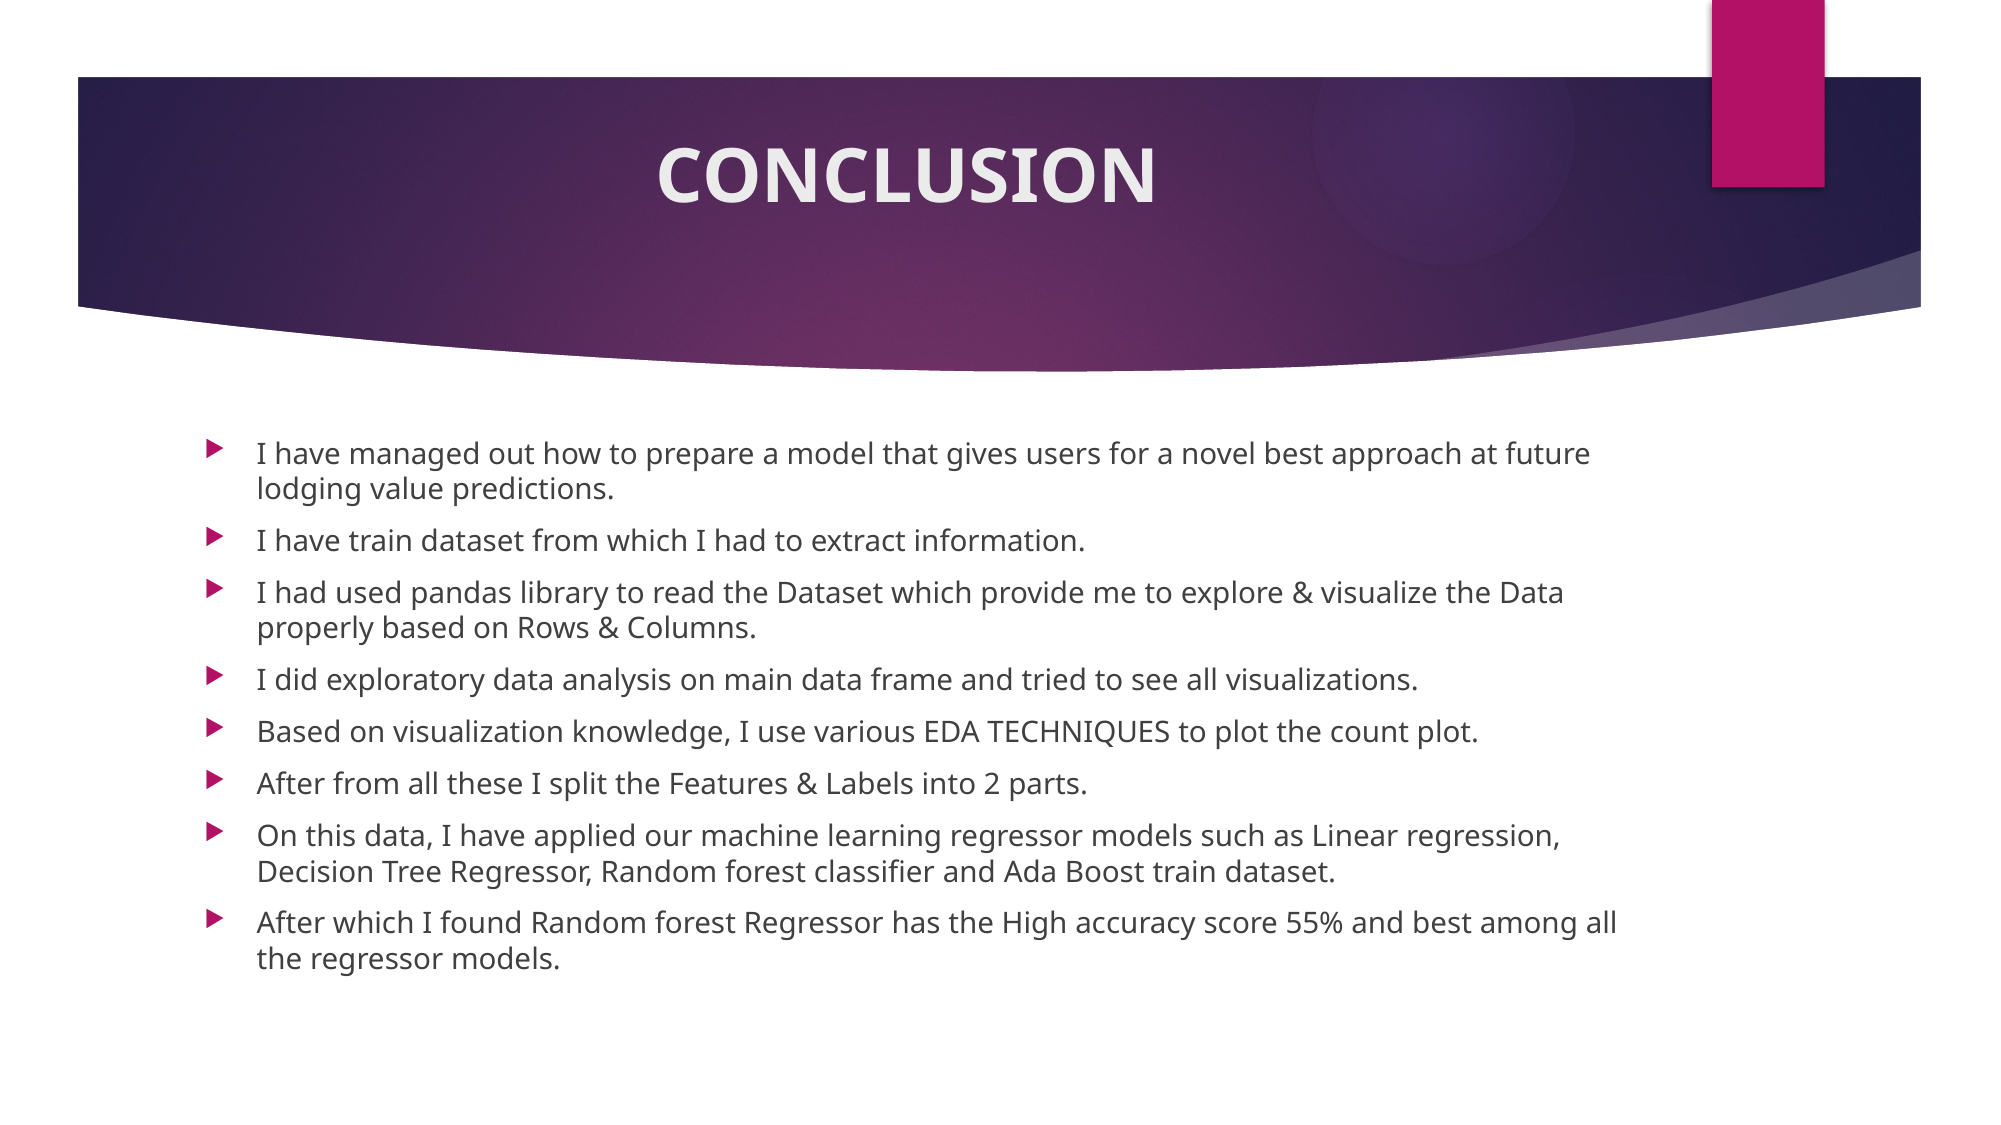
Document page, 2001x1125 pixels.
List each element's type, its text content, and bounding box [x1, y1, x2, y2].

list I have managed out how to prepare a model that gives users for a novel best approach at future lodging value predictions. I have train dataset from which I had to extract information. I had used pandas library to read the Dataset which provide me to explore & visualize the Data properly based on Rows & Columns. I did exploratory data analysis on main data frame and tried to see all visualizations. Based on visualization knowledge, I use various EDA TECHNIQUES to plot the count plot. After from all these I split the Features & Labels into 2 parts. On this data, I have applied our machine learning regressor models such as Linear regression, Decision Tree Regressor, Random forest classifier and Ada Boost train dataset. After which I found Random forest Regressor has the High accuracy score 55% and best among all the regressor models. [189, 427, 1638, 988]
title CONCLUSION [189, 159, 1627, 276]
